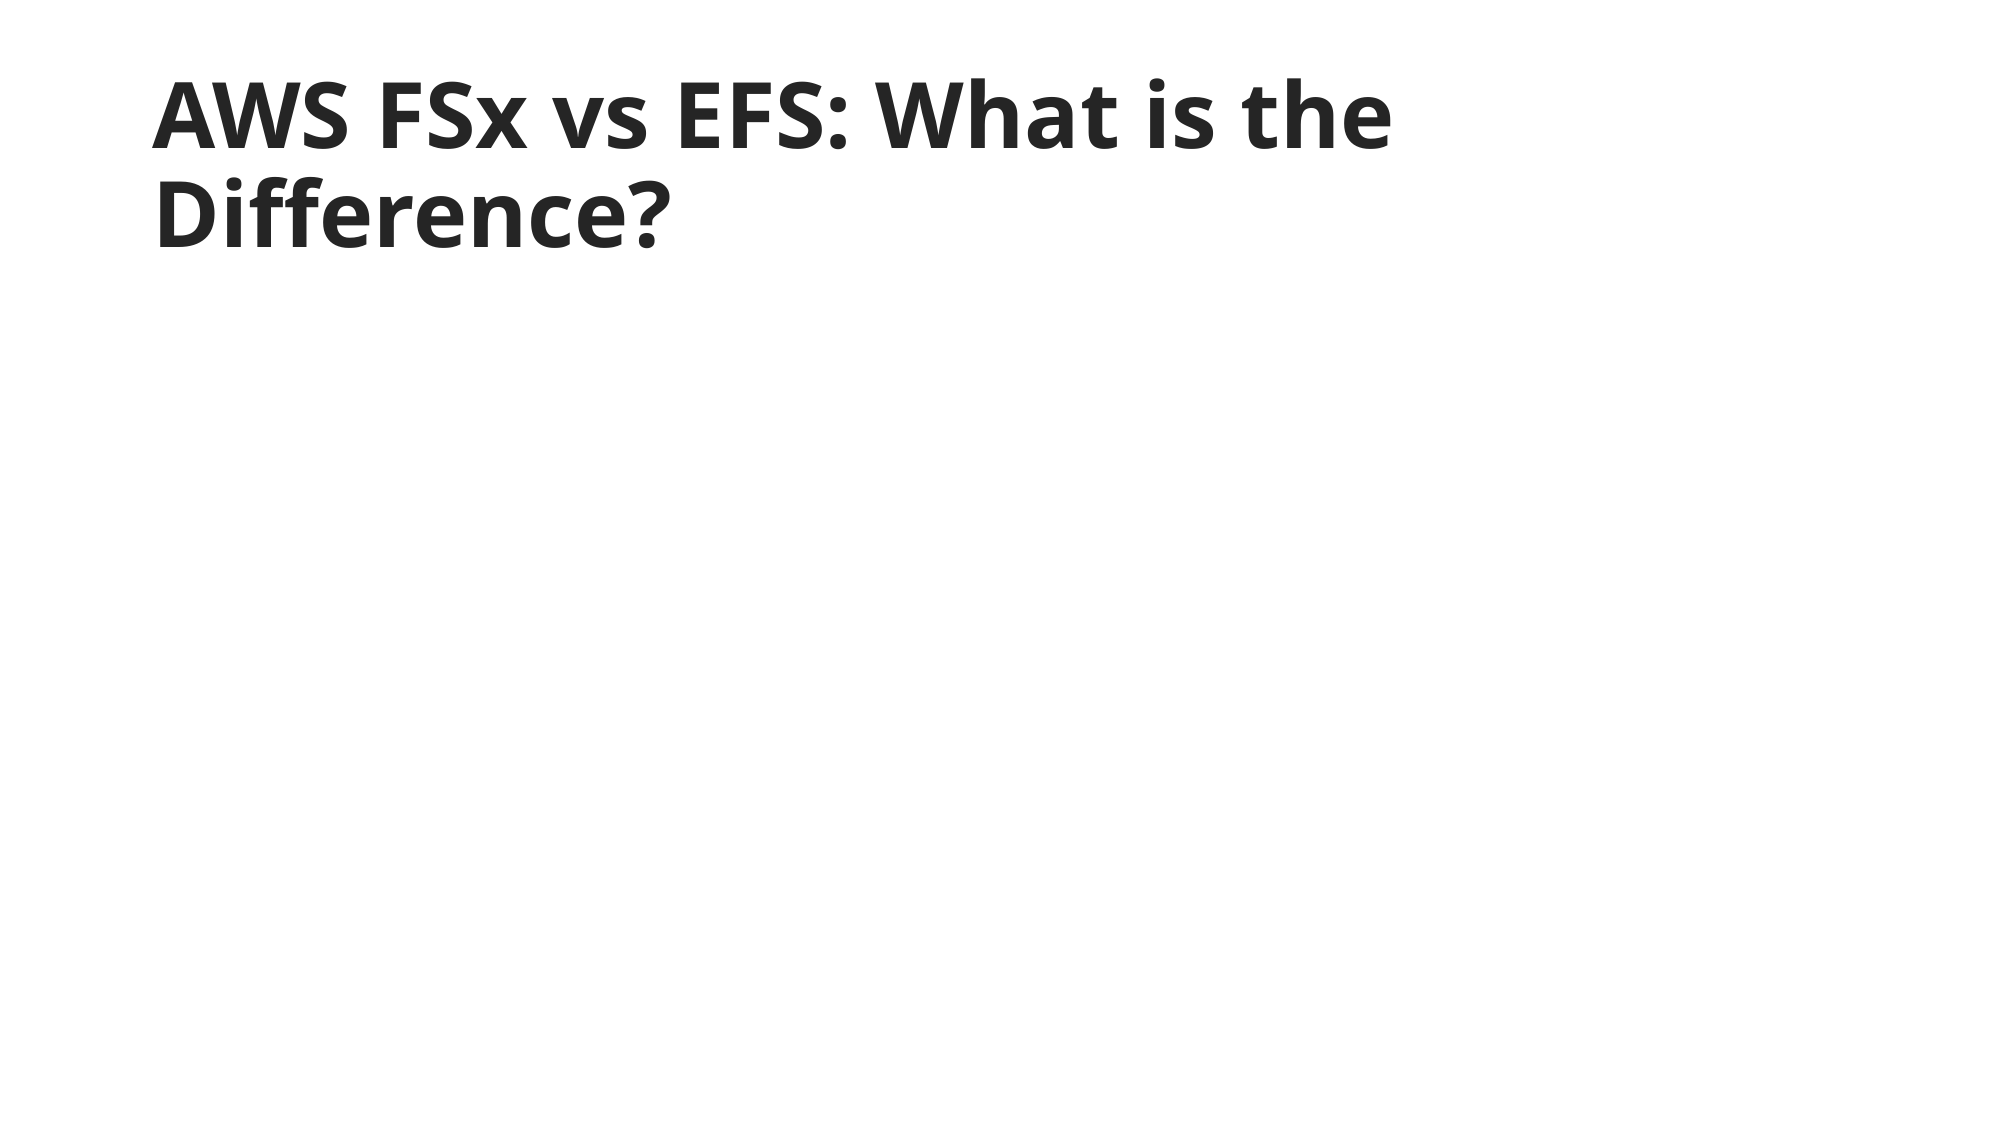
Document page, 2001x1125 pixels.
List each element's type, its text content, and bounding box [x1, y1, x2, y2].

title AWS FSx vs EFS: What is the Difference? [137, 59, 1863, 278]
